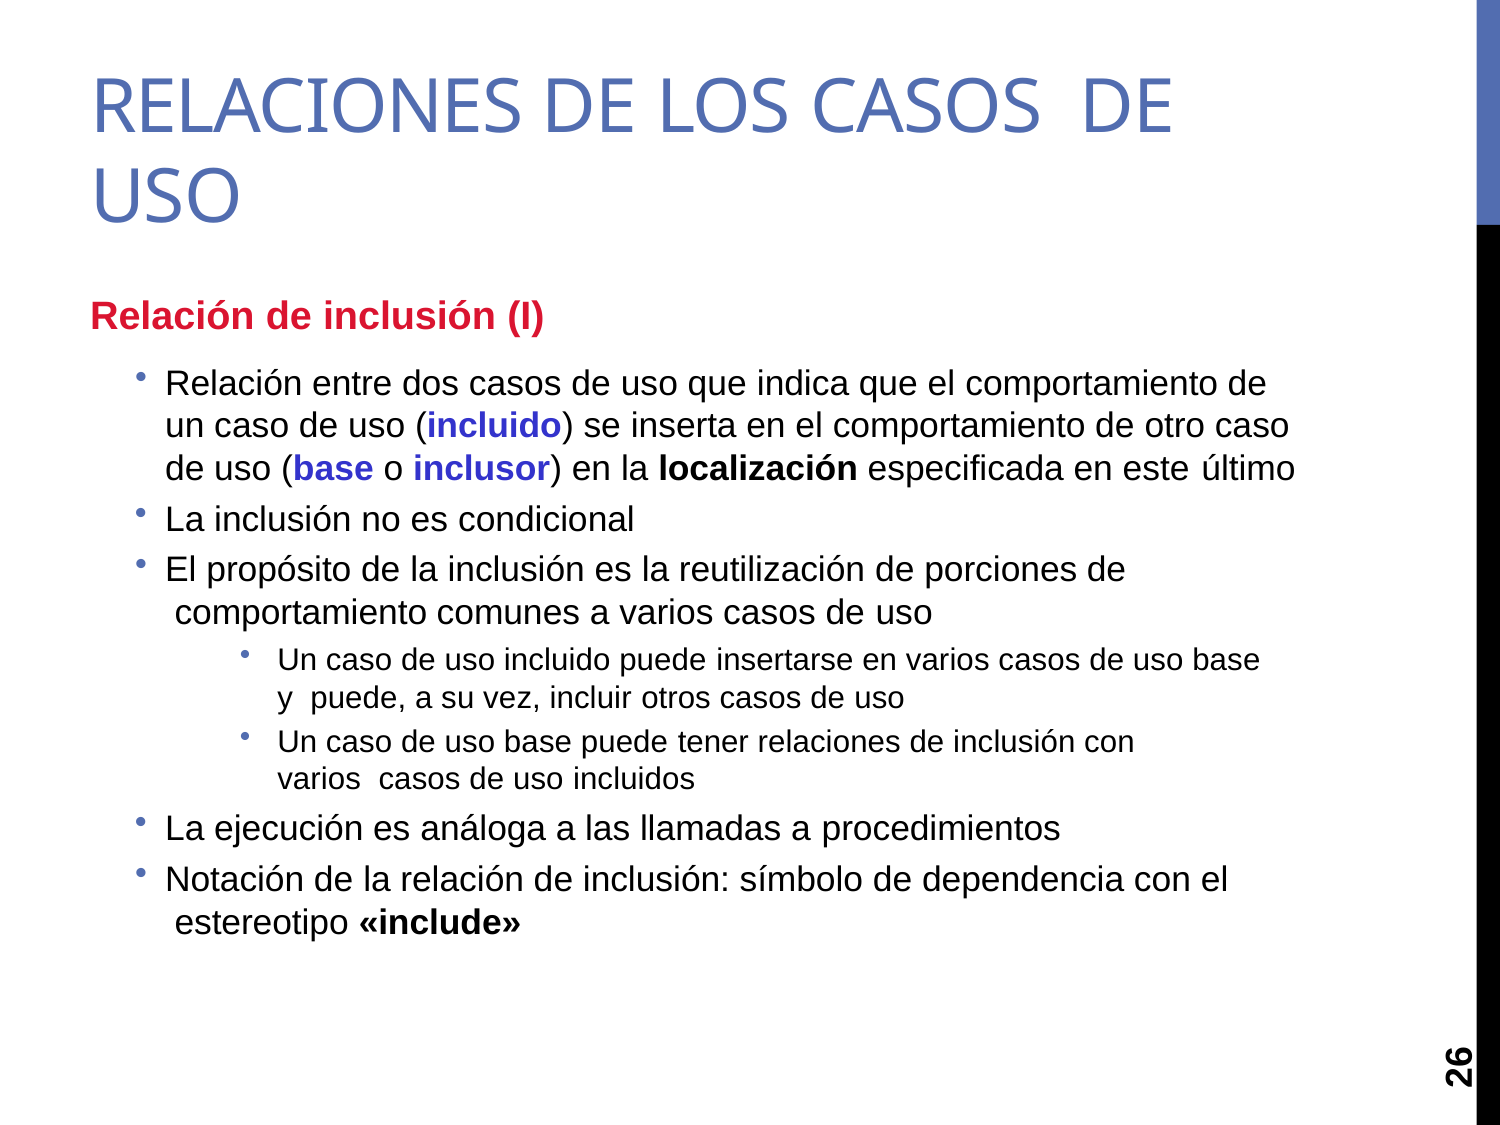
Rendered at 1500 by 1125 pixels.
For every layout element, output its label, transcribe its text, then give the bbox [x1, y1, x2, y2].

title RELACIONES DE LOS CASOS DE USO [87, 55, 1246, 246]
text_box Relación de inclusión (I) Relación entre dos casos de uso que indica que el comportamiento de un caso de uso (incluido) se inserta en el comportamiento de otro caso de uso (base o inclusor) en la localización especificada en este último La inclusión no es condicional El propósito de la inclusión es la reutilización de porciones de comportamiento comunes a varios casos de uso Un caso de uso incluido puede insertarse en varios casos de uso base y puede, a su vez, incluir otros casos de uso Un caso de uso base puede tener relaciones de inclusión con varios casos de uso incluidos La ejecución es análoga a las llamadas a procedimientos Notación de la relación de inclusión: símbolo de dependencia con el estereotipo «include» [87, 262, 1303, 942]
text_box 26 [1435, 1044, 1482, 1091]
